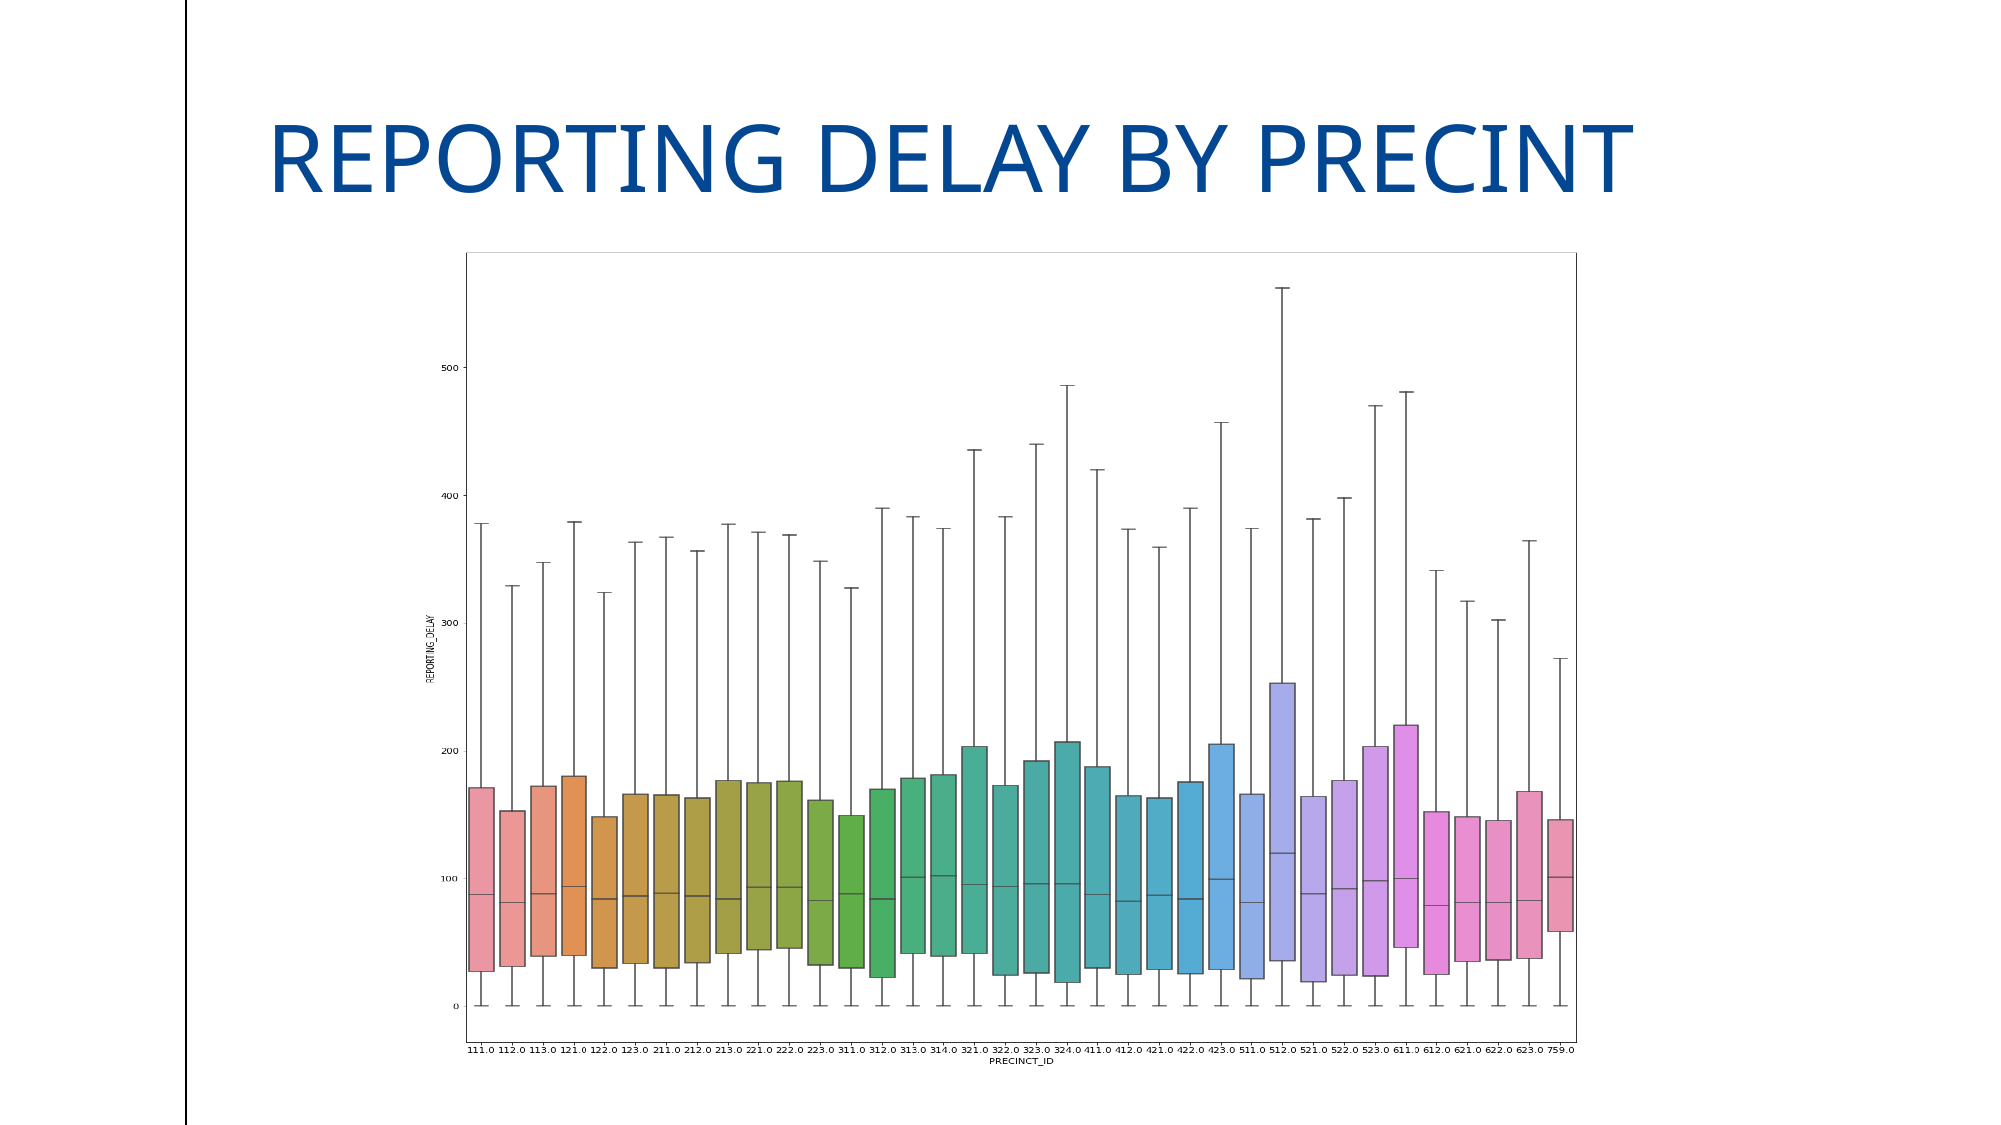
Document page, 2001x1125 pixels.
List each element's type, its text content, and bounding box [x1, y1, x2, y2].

picture [418, 247, 1582, 1070]
title REPORTING DELAY BY PRECINT [266, 55, 1930, 221]
